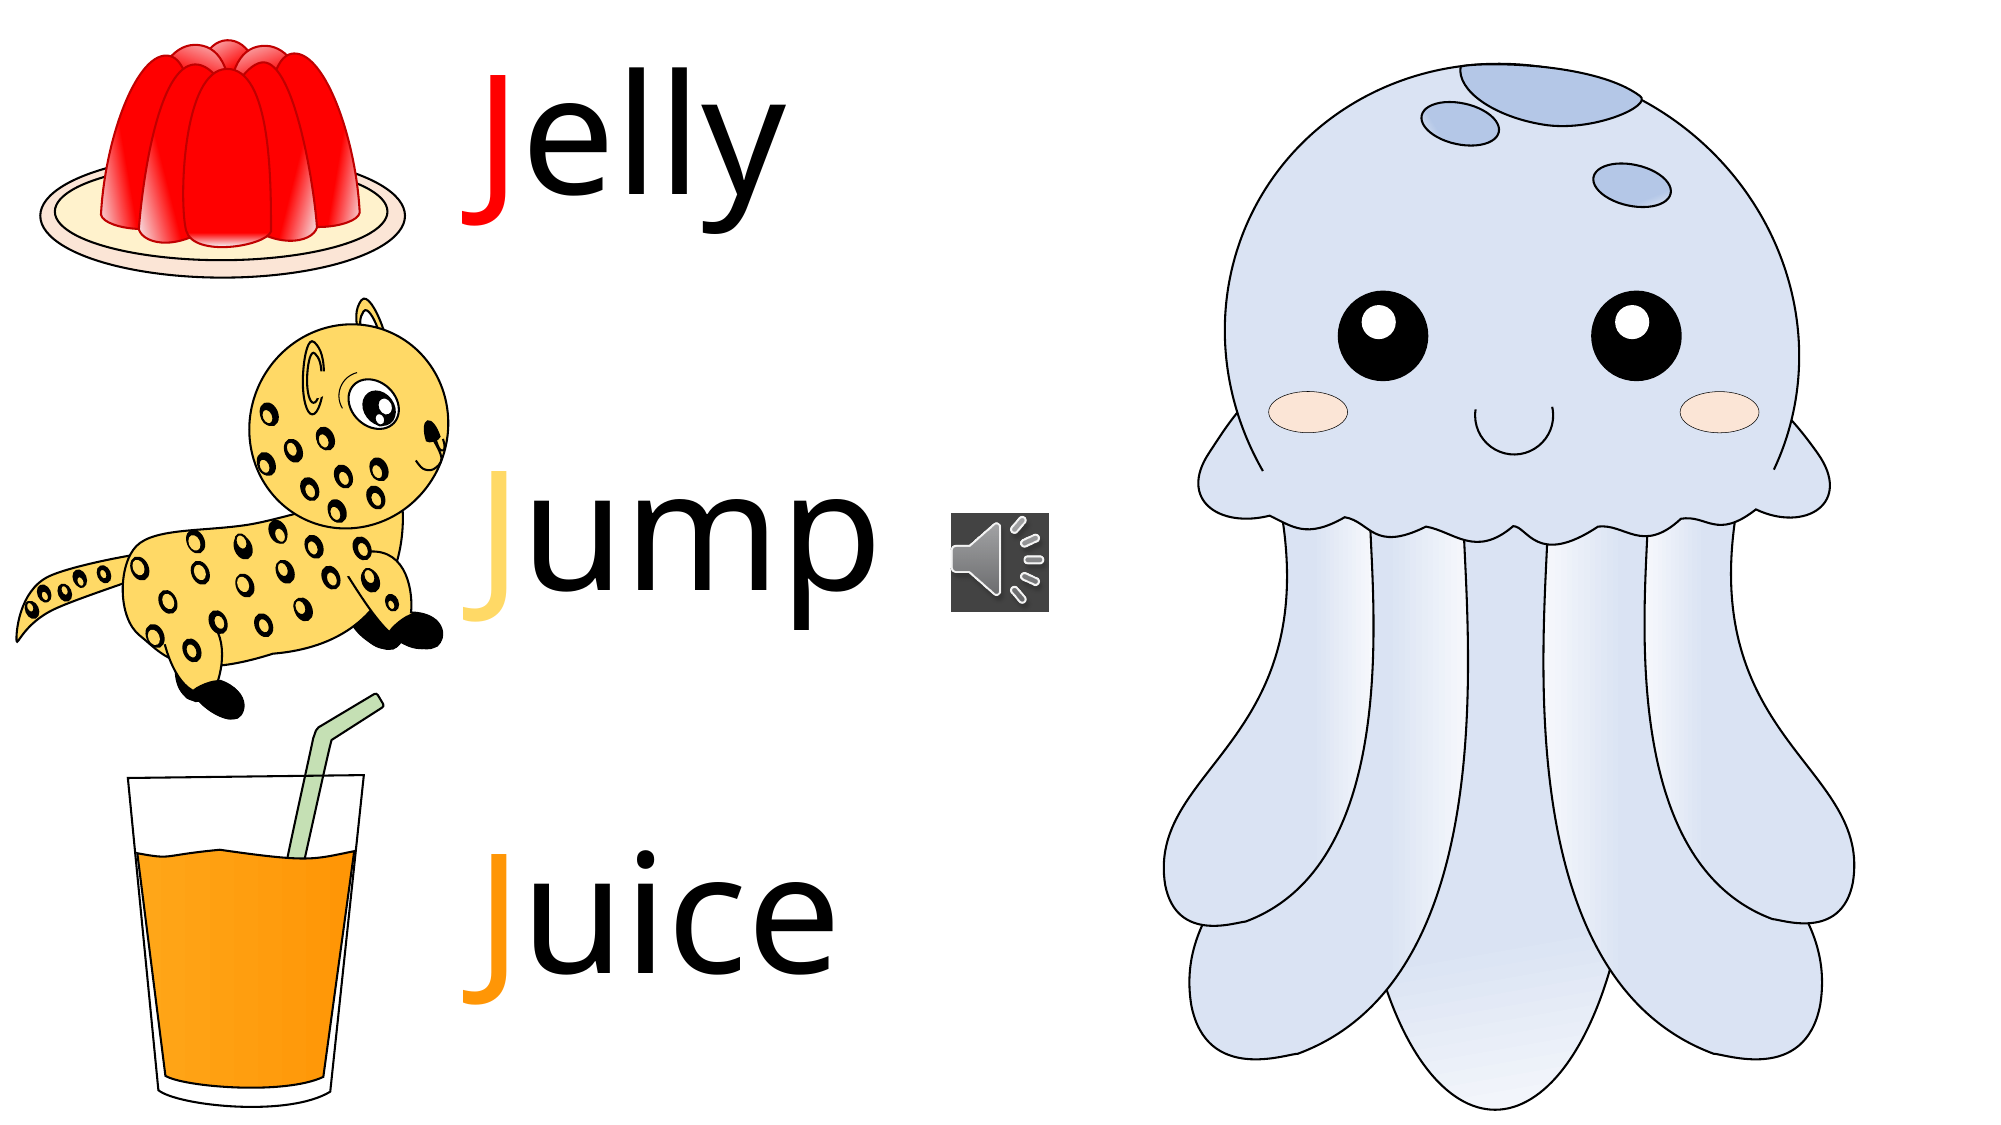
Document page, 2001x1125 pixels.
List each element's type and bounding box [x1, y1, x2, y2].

text_box [40, 20, 992, 278]
text_box [2, 339, 1081, 710]
text_box [1163, 67, 1855, 1110]
text_box [127, 731, 1055, 1107]
picture [949, 512, 1050, 613]
